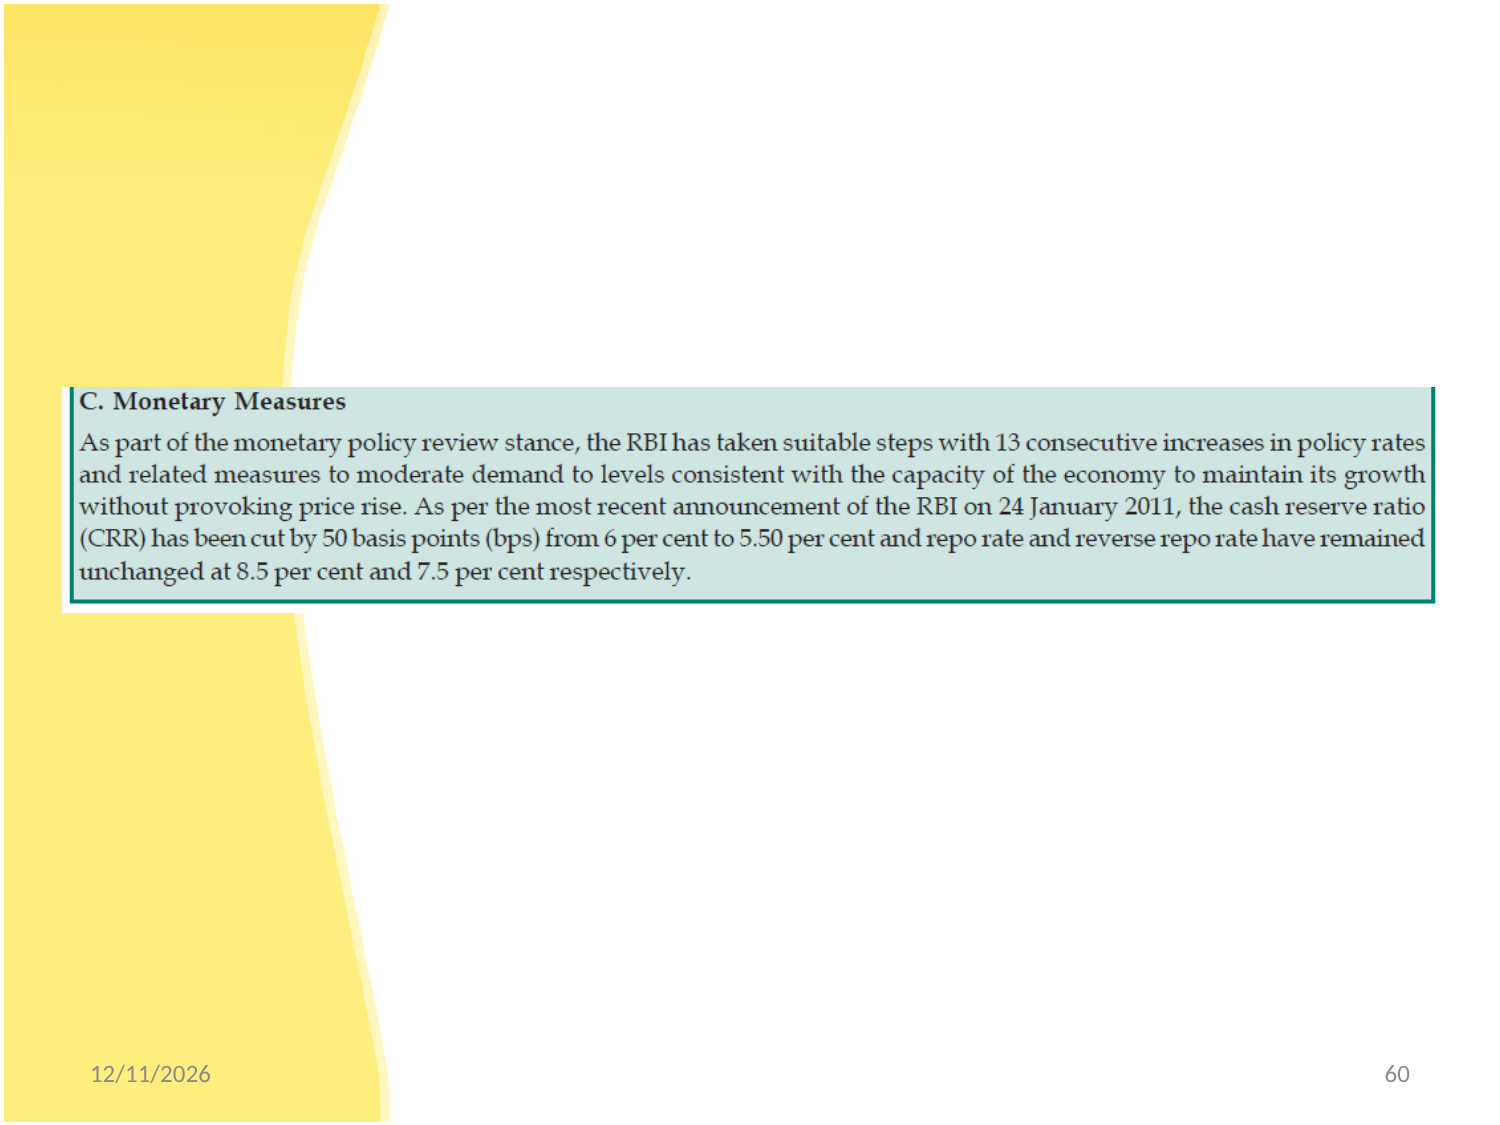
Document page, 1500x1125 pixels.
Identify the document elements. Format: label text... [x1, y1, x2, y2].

picture [0, 0, 1500, 1125]
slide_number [75, 1042, 425, 1103]
slide_number 60 [1074, 1042, 1425, 1103]
